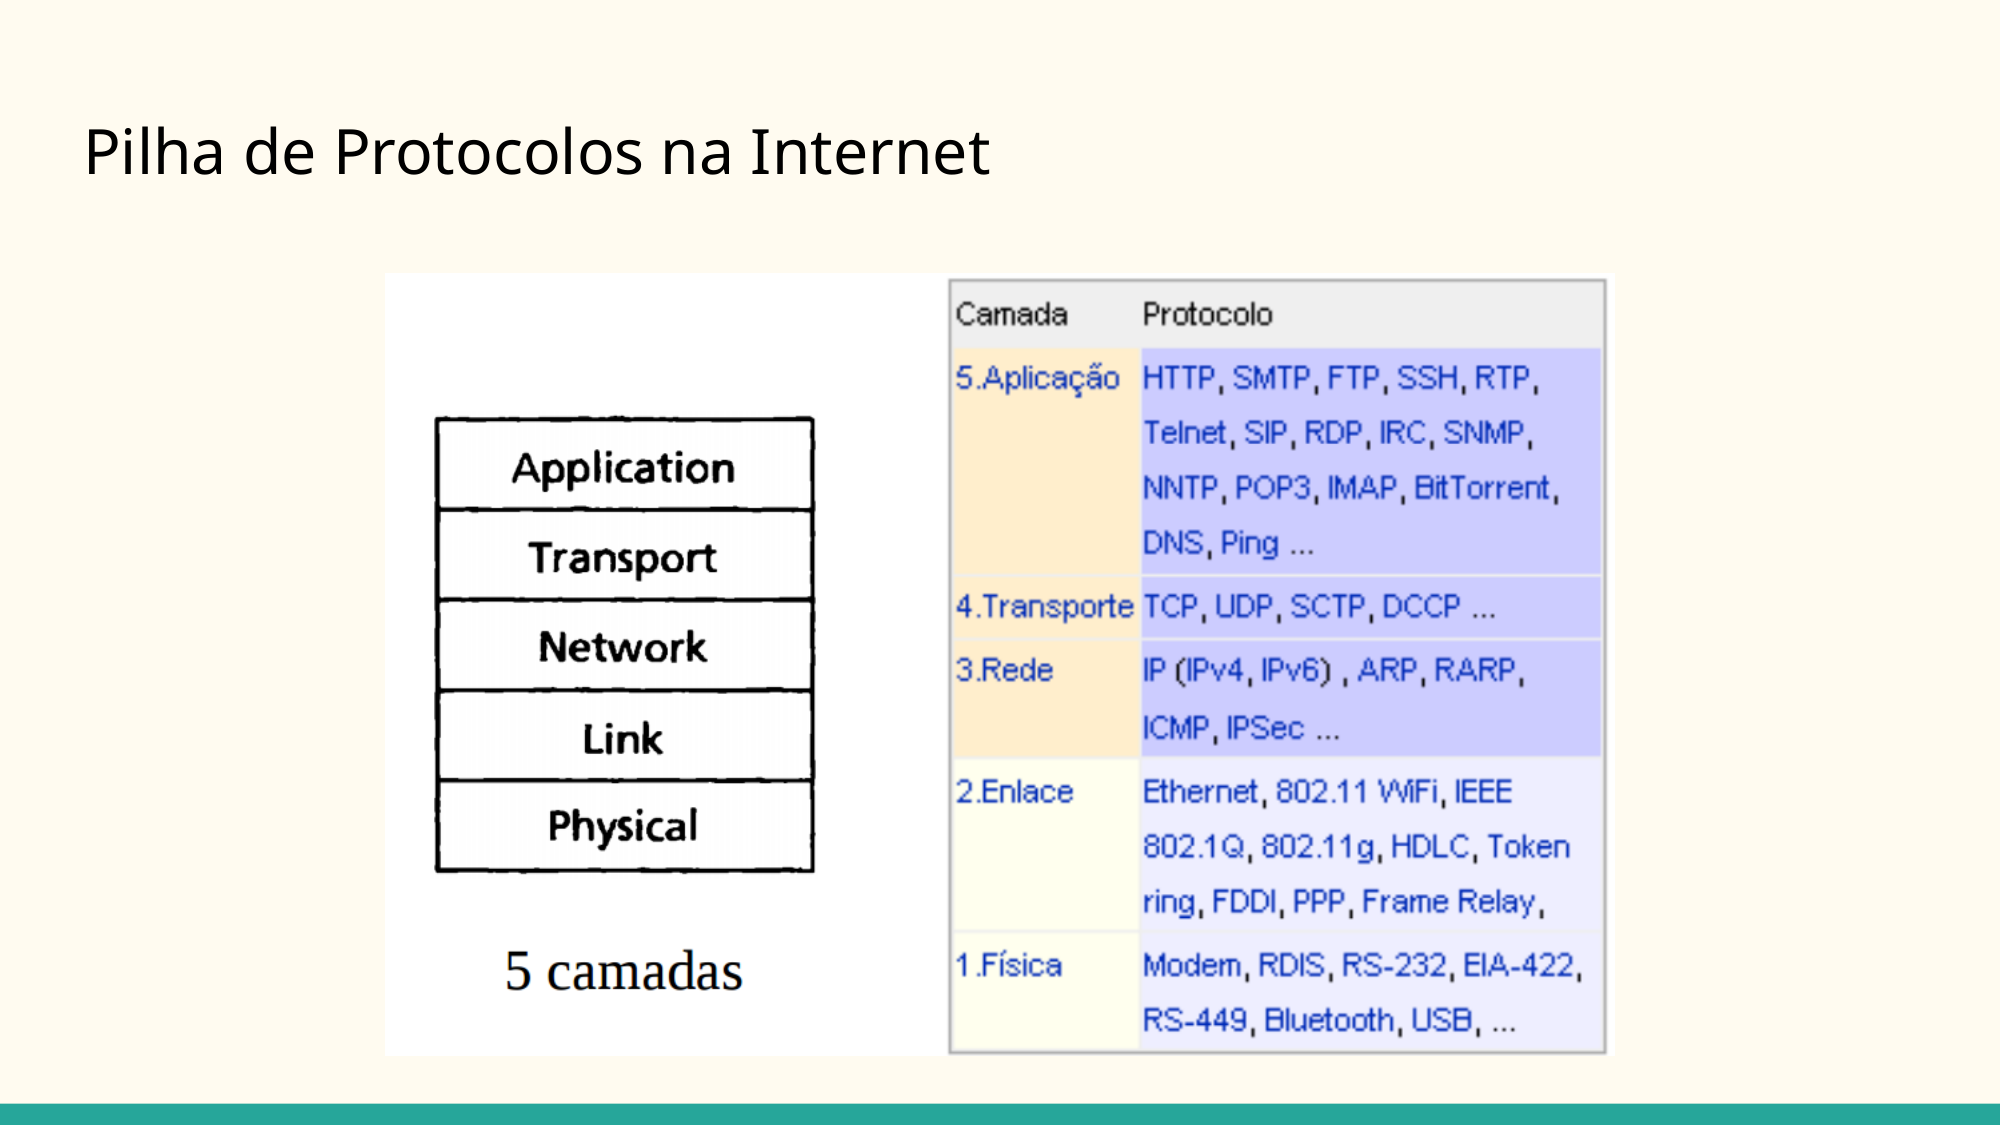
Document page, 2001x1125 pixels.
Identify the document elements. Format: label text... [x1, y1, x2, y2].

title Pilha de Protocolos na Internet [68, 97, 1932, 232]
picture [384, 273, 1616, 1056]
